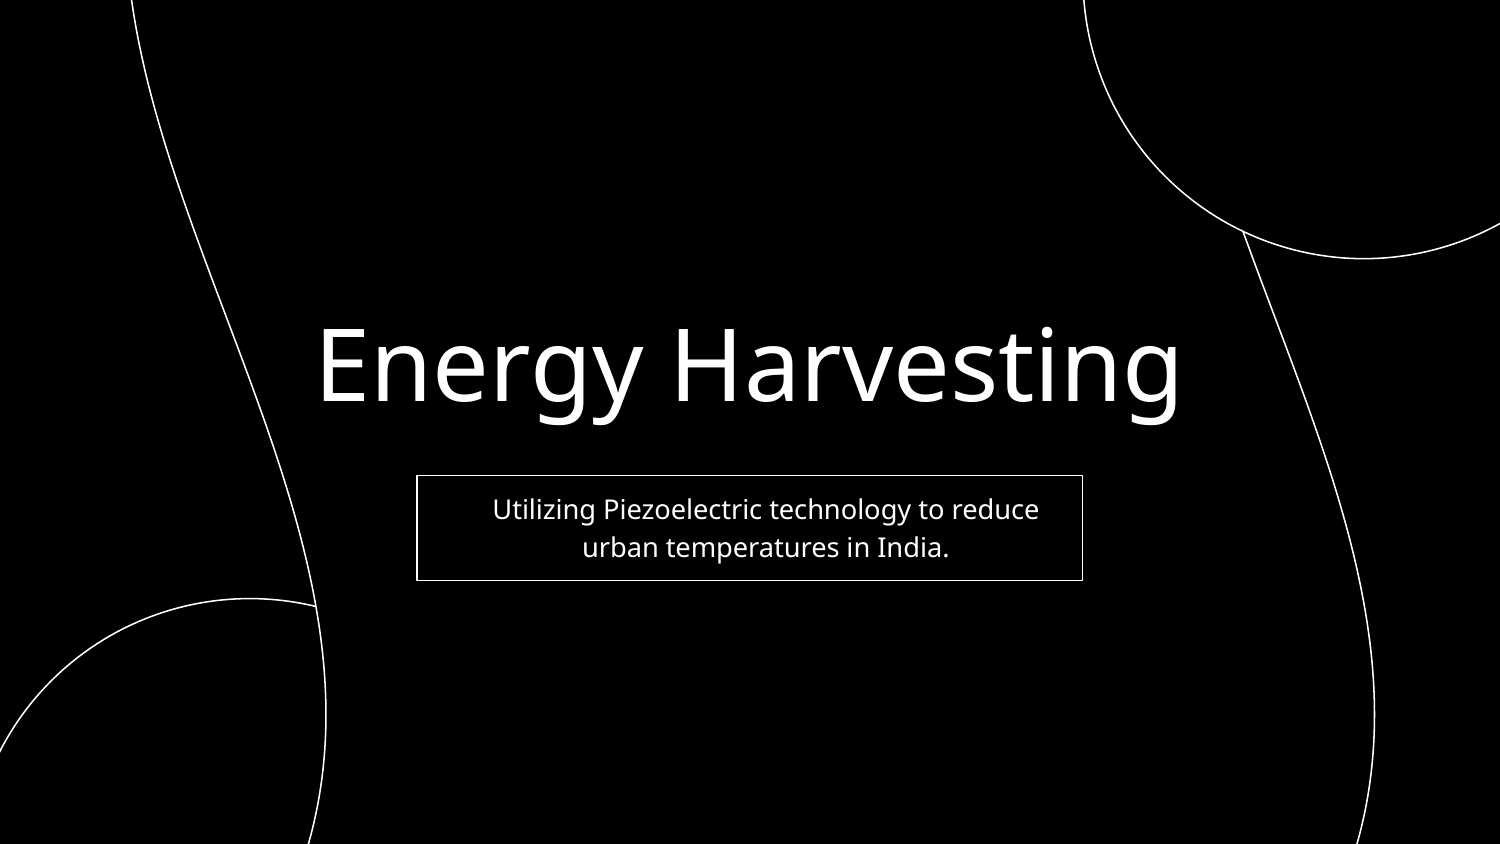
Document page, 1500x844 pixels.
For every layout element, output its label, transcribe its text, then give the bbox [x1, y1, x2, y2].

subtitle Utilizing Piezoelectric technology to reduce urban temperatures in India. [417, 475, 1083, 581]
title Energy Harvesting [291, 265, 1209, 446]
